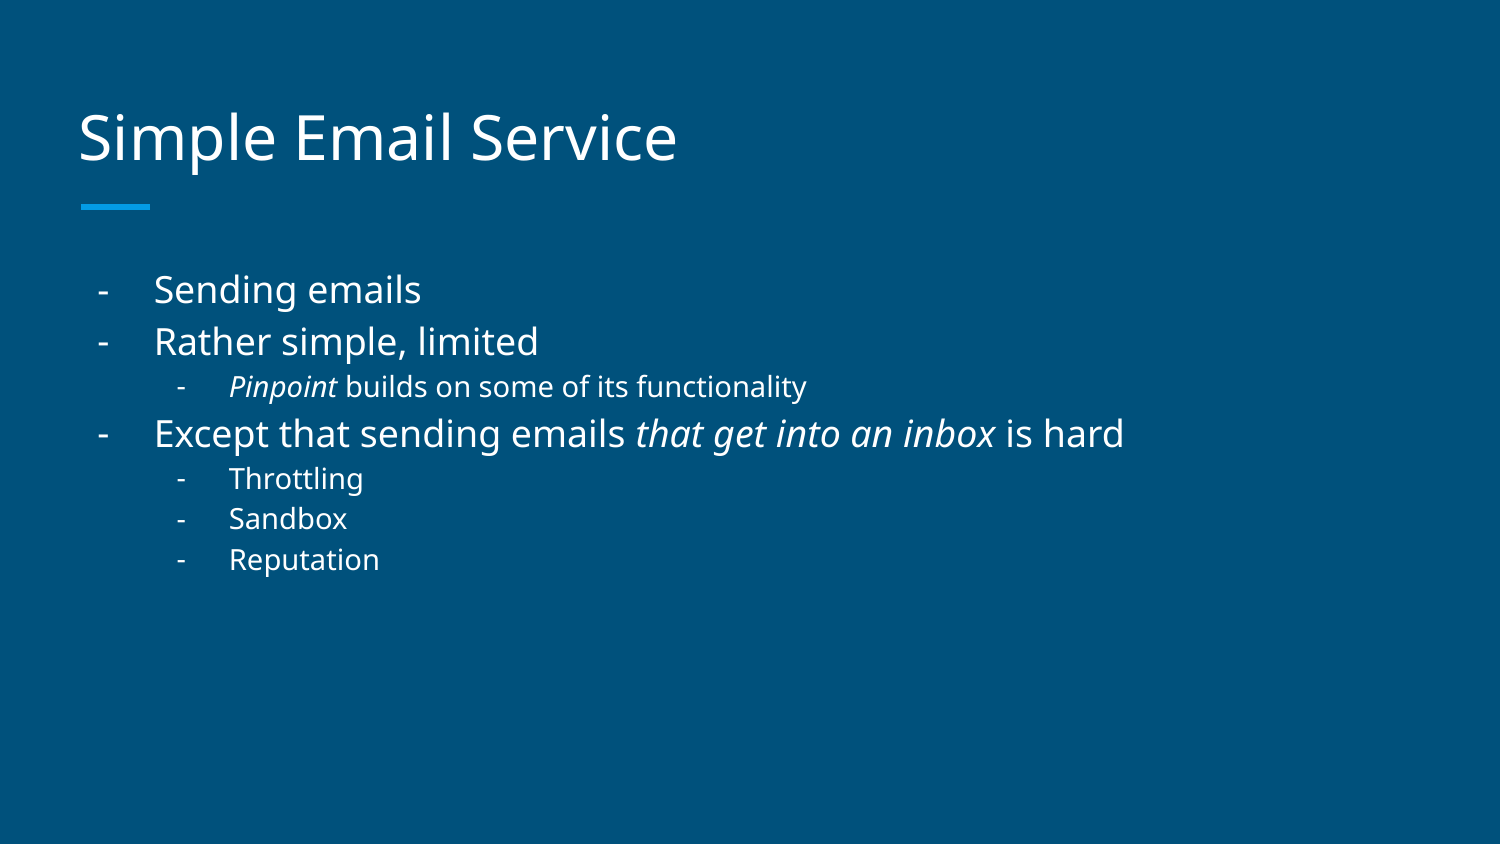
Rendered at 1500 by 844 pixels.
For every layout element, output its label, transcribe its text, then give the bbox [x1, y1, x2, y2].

title Simple Email Service [63, 75, 1437, 188]
list Sending emails Rather simple, limited Pinpoint builds on some of its functionality Except that sending emails that get into an inbox is hard Throttling Sandbox Reputation [63, 244, 1437, 750]
